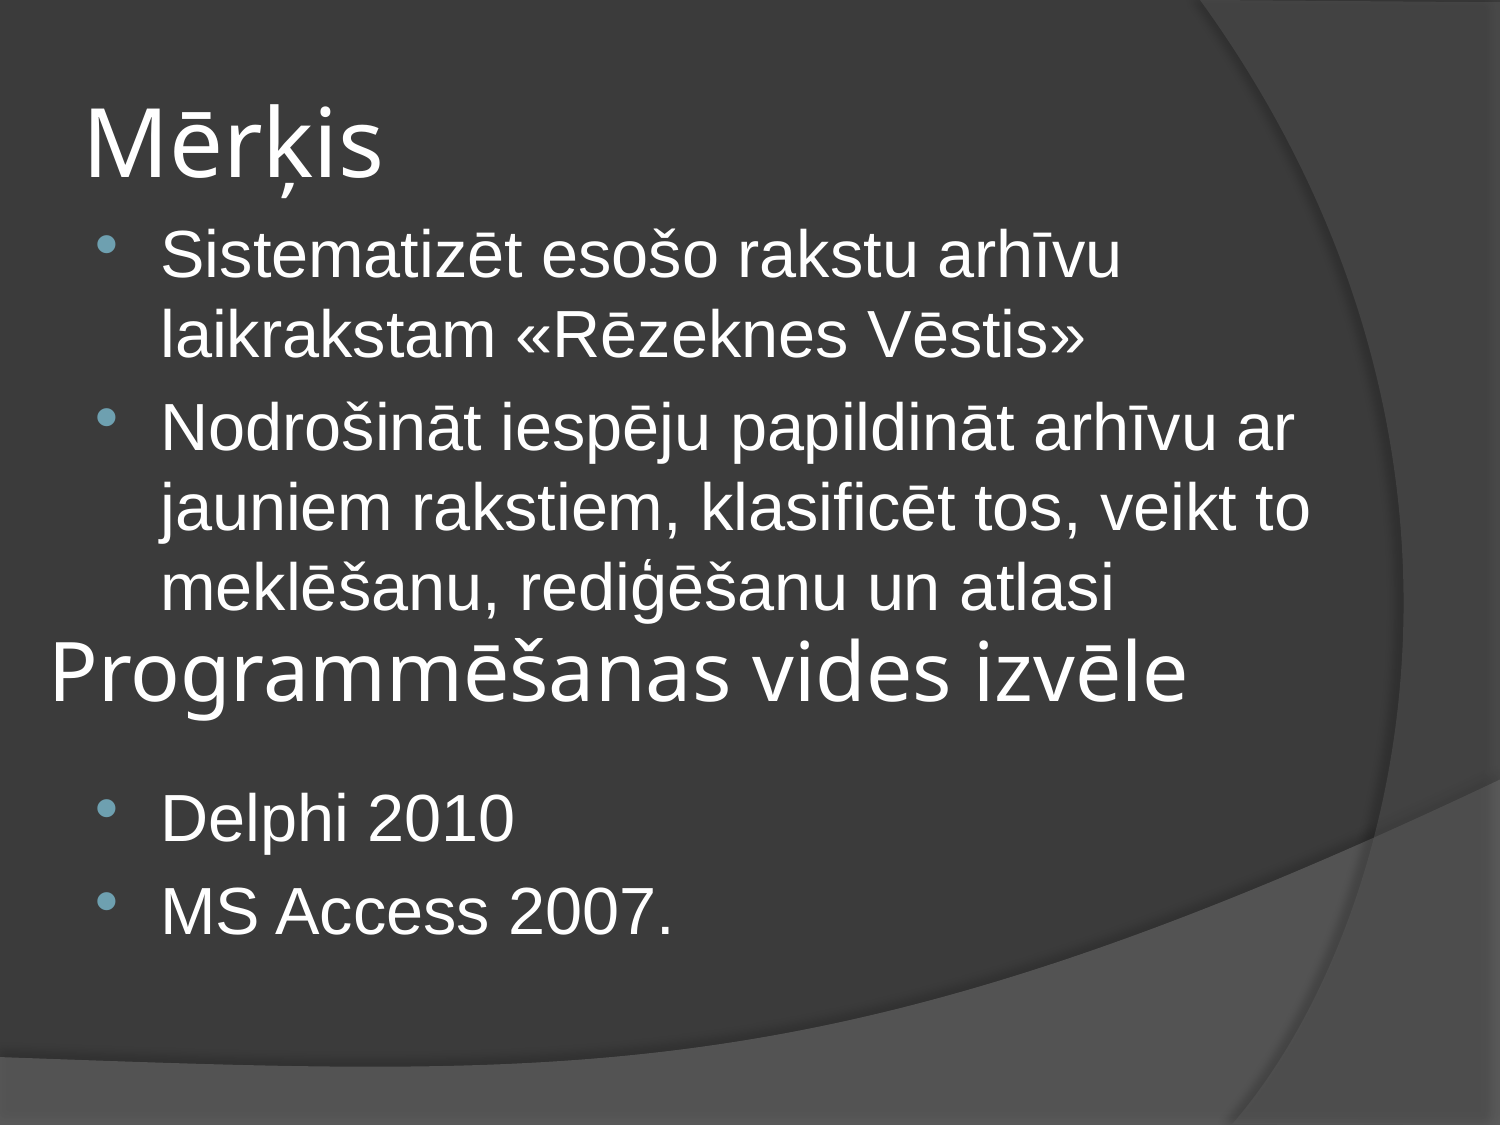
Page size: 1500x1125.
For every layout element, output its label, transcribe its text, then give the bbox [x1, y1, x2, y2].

text_box Programmēšanas vides izvēle [41, 574, 1267, 762]
text_box Delphi 2010 MS Access 2007. [76, 767, 1302, 1016]
list Sistematizēt esošo rakstu arhīvu laikrakstam «Rēzeknes Vēstis» Nodrošināt iespēju papildināt arhīvu ar jauniem rakstiem, klasificēt tos, veikt to meklēšanu, rediģēšanu un atlasi [76, 203, 1437, 634]
title Mērķis [75, 45, 1300, 233]
